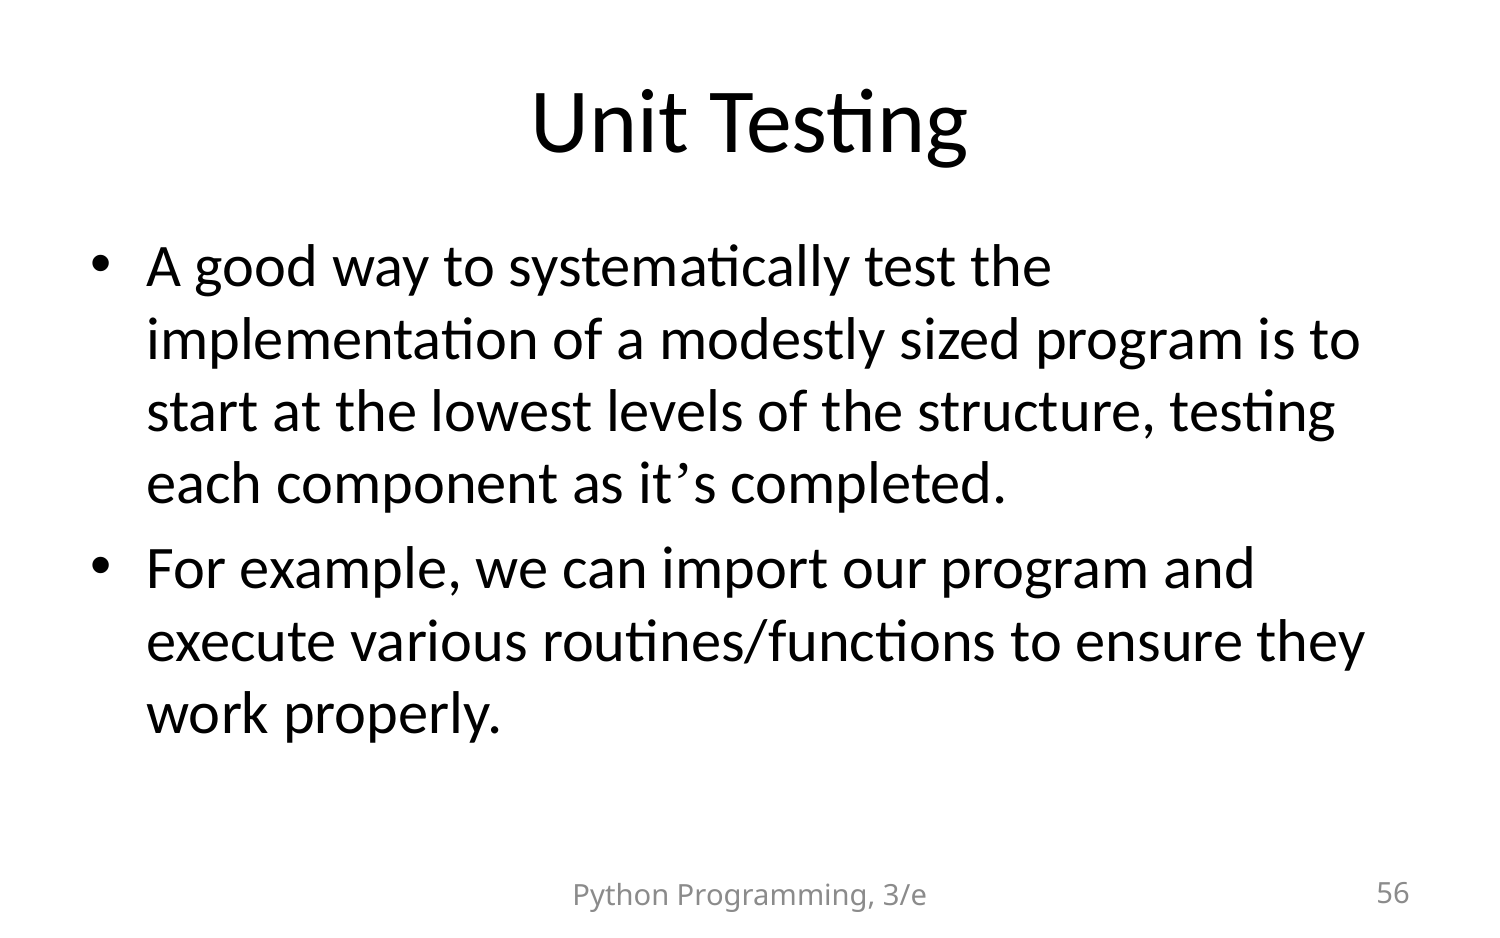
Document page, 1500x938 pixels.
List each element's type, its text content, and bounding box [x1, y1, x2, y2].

list A good way to systematically test the implementation of a modestly sized program is to start at the lowest levels of the structure, testing each component as it’s completed. For example, we can import our program and execute various routines/functions to ensure they work properly. [75, 218, 1425, 838]
title Unit Testing [75, 37, 1425, 194]
footer Python Programming, 3/e [512, 868, 988, 919]
slide_number 56 [1074, 868, 1425, 919]
